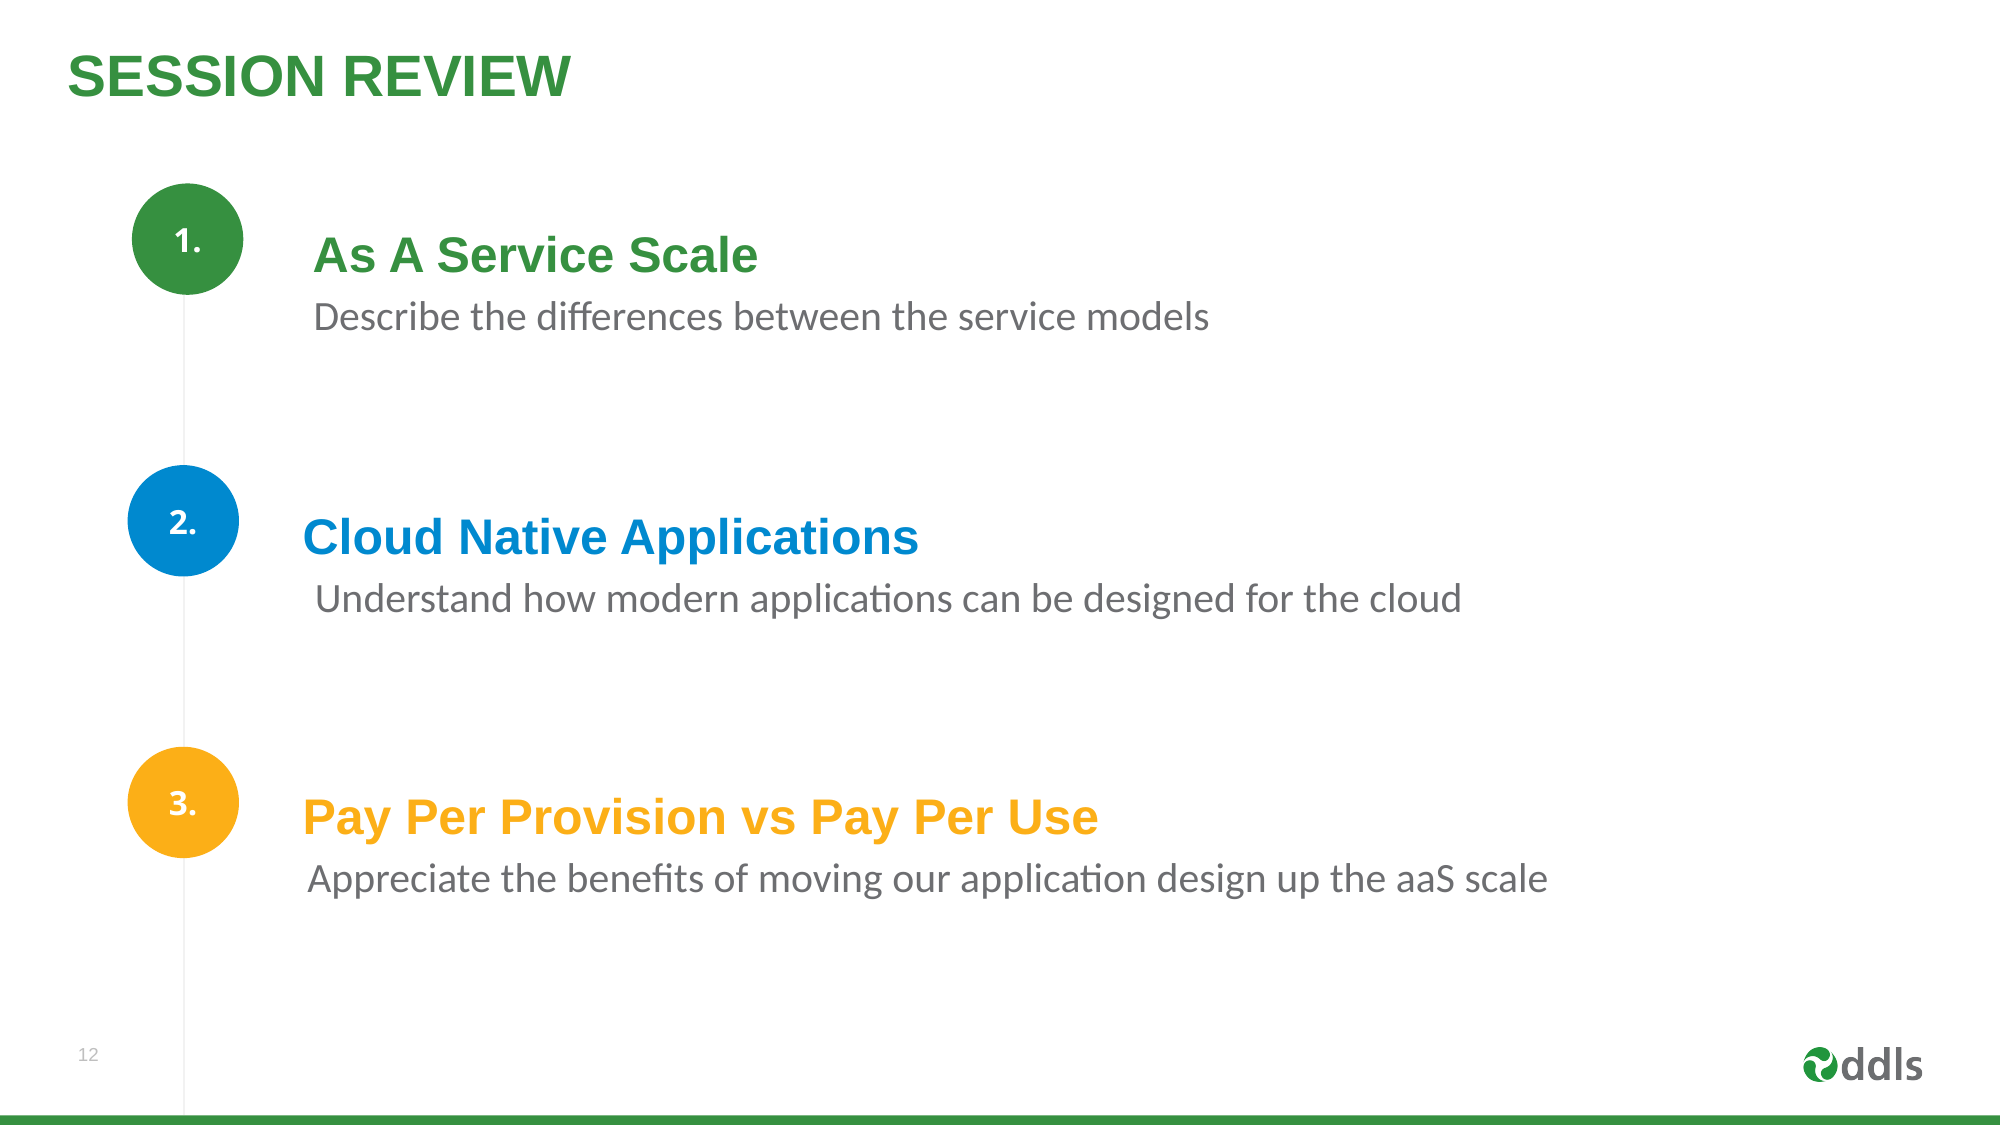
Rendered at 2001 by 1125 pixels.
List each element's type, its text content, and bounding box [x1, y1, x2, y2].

text_box Pay Per Provision vs Pay Per Use [302, 760, 1908, 905]
text_box Appreciate the benefits of moving our application design up the aaS scale [292, 843, 1565, 909]
list As A Service Scale [312, 198, 1918, 342]
text_box 1. [130, 182, 245, 296]
text_box Describe the differences between the service models [298, 281, 1226, 346]
picture [1803, 1047, 1923, 1082]
text_box Cloud Native Applications [302, 480, 1908, 624]
title SESSION REVIEW [67, 46, 1908, 99]
text_box 2. [126, 464, 241, 578]
slide_number 12 [77, 1042, 528, 1103]
text_box Understand how modern applications can be designed for the cloud [300, 563, 1479, 629]
text_box 3. [126, 745, 241, 860]
